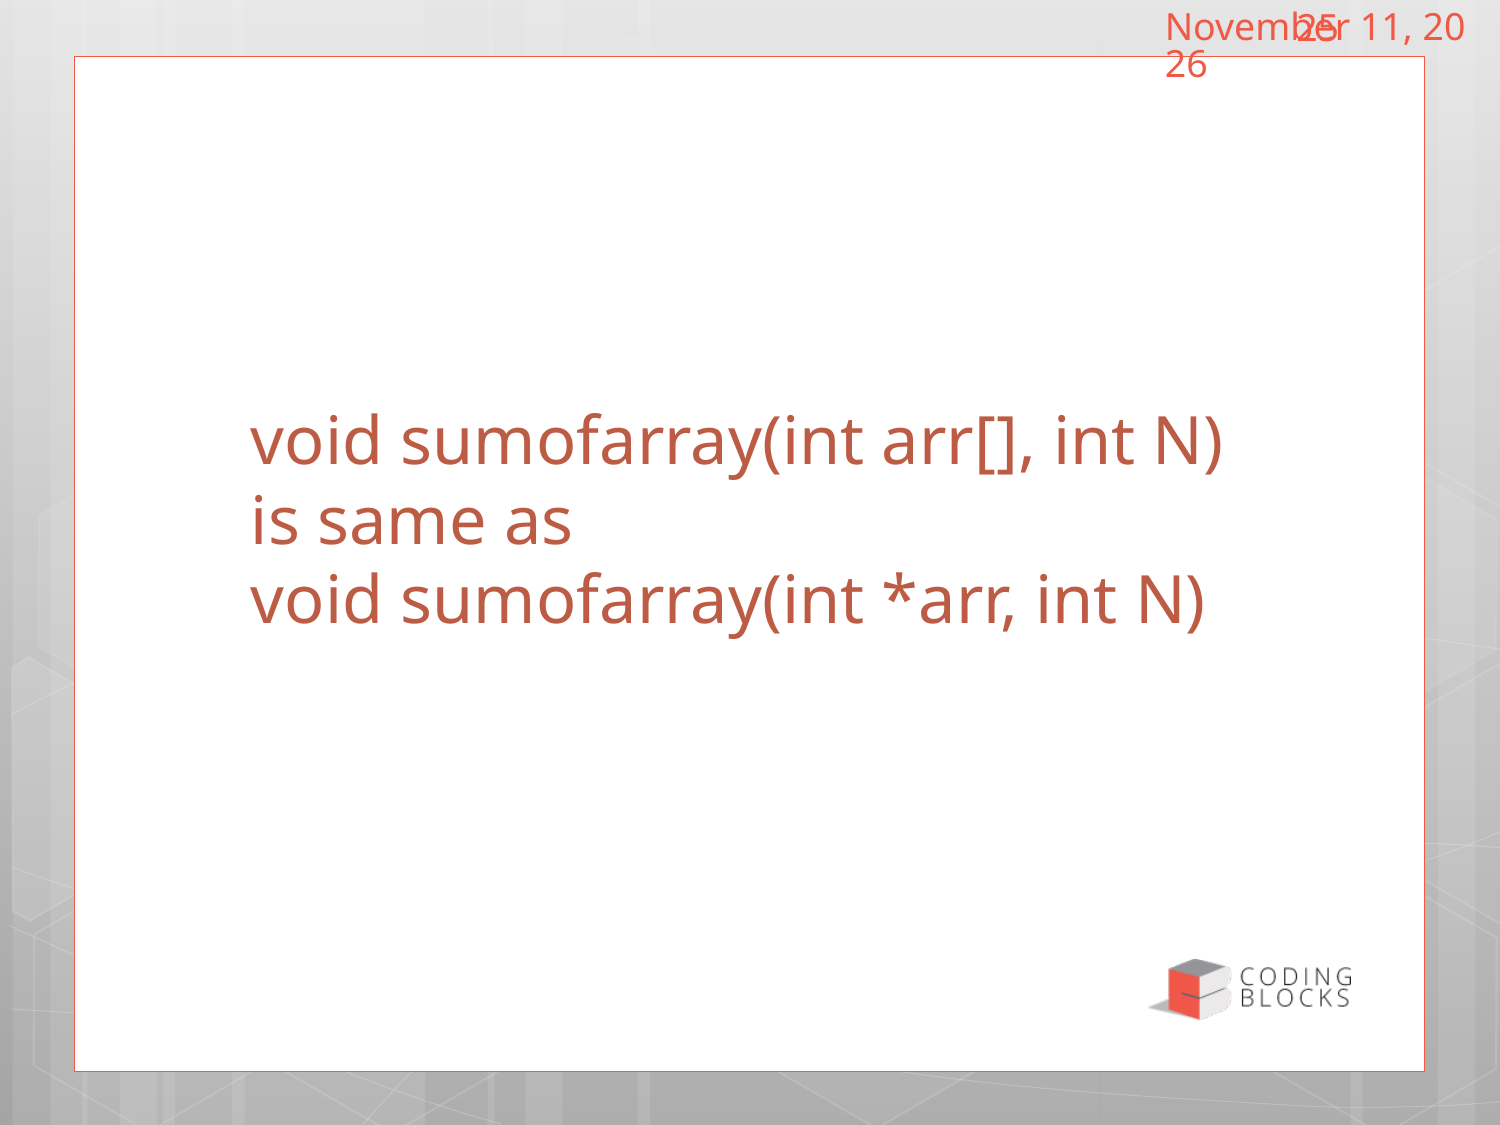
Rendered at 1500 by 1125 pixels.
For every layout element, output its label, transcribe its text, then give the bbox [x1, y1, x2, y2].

title void sumofarray(int arr[], int N) is same as void sumofarray(int *arr, int N) [235, 551, 1414, 645]
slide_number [1149, 0, 1281, 37]
picture [1146, 959, 1351, 1021]
slide_number 25 [1281, 0, 1500, 37]
